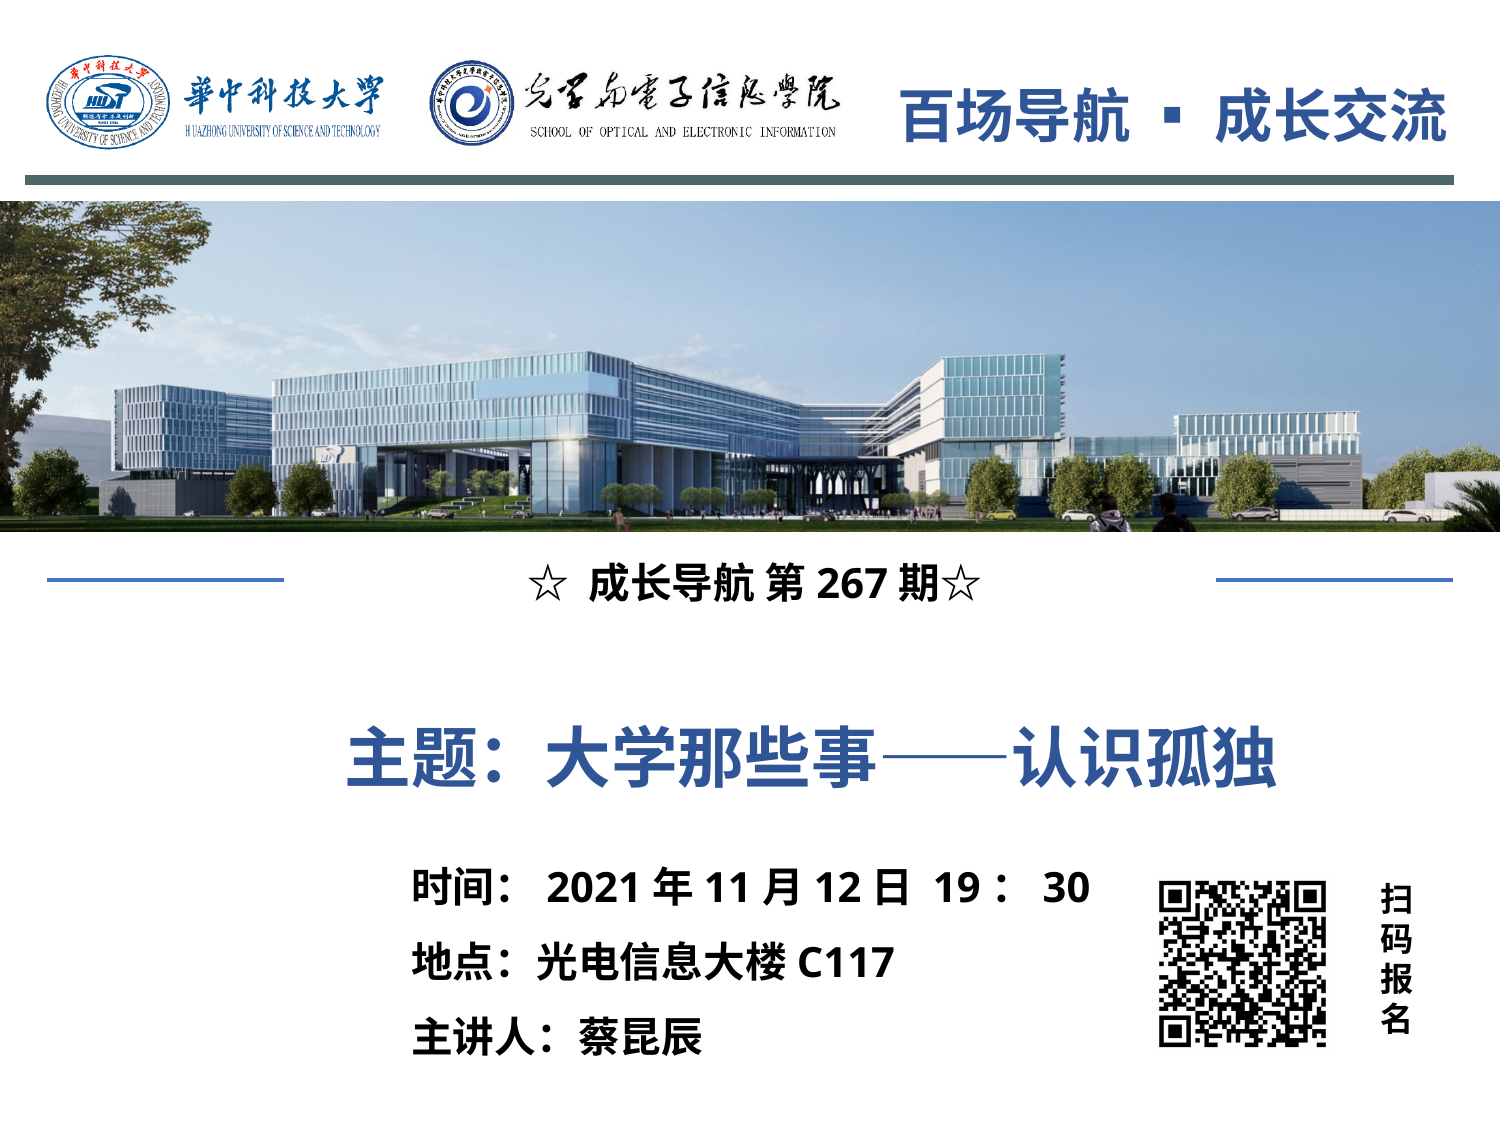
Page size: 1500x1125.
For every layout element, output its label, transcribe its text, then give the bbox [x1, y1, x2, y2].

picture [1151, 871, 1335, 1055]
picture [429, 60, 843, 146]
picture [0, 201, 1500, 532]
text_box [47, 549, 1453, 616]
picture [34, 48, 389, 159]
text_box 时间：2021年11月12日 19：30 地点：光电信息大楼C117 主讲人：蔡昆辰 [396, 828, 1127, 1069]
text_box 扫码 报名 [1358, 871, 1435, 1046]
text_box 百场导航 ▪ 成长交流 [877, 67, 1468, 157]
text_box 主题：大学那些事——认识孤独 [329, 668, 1294, 803]
